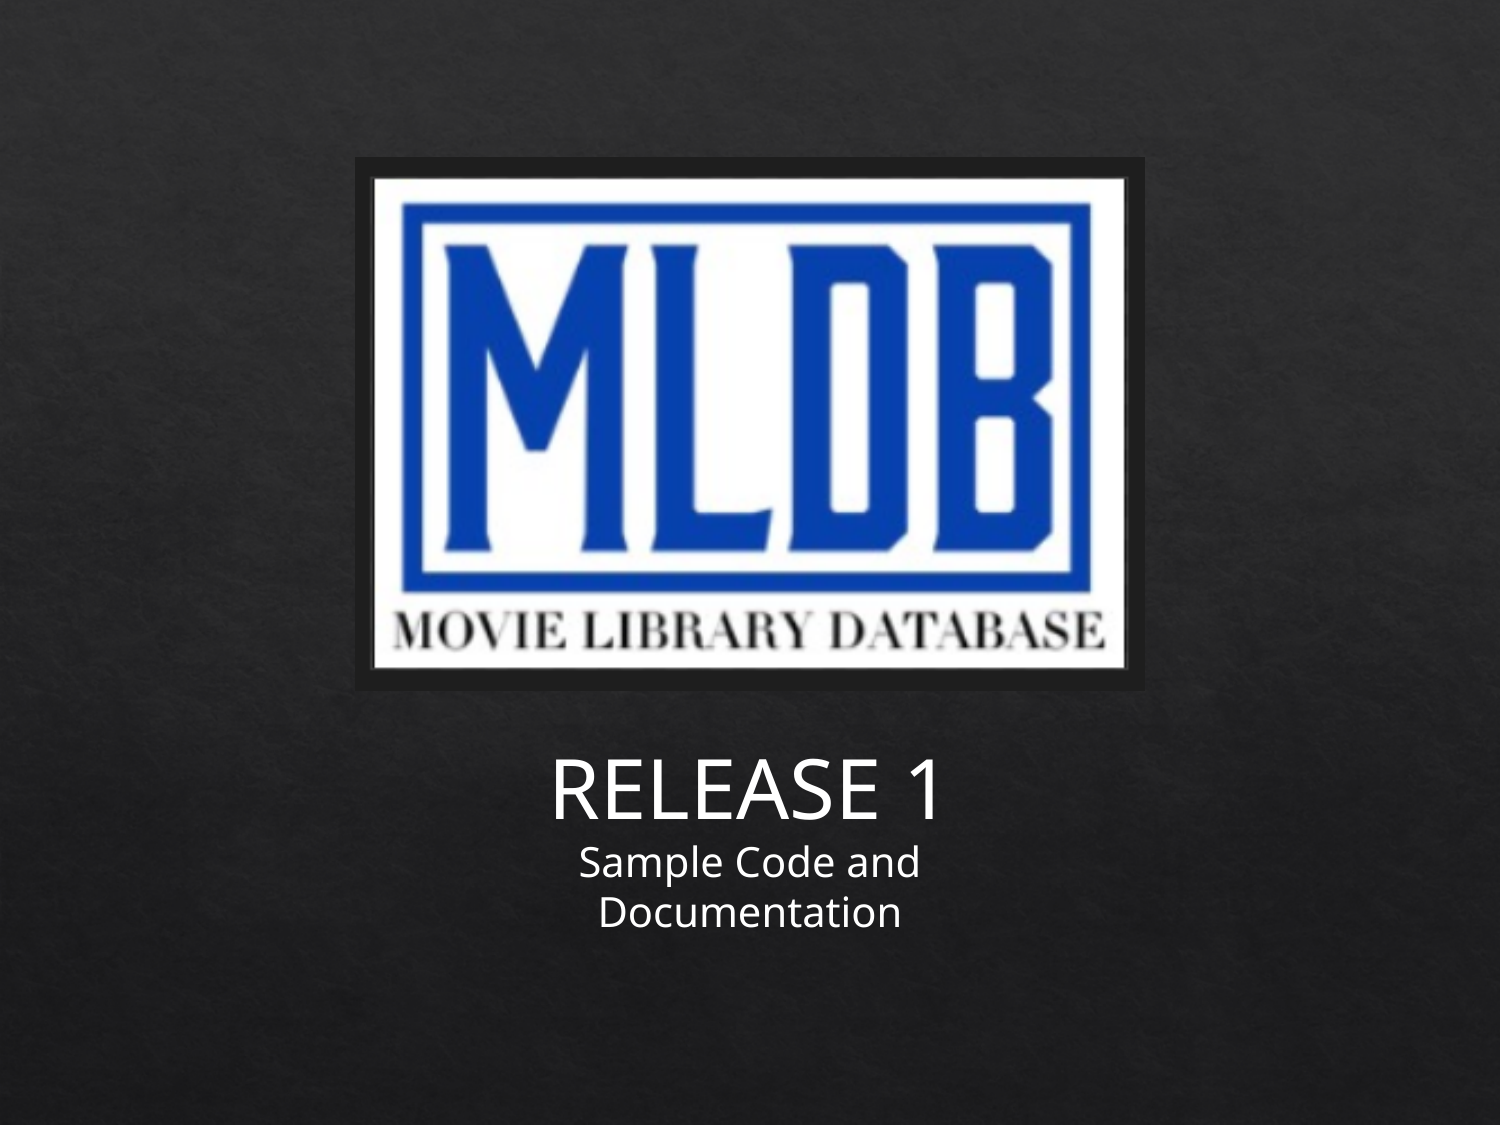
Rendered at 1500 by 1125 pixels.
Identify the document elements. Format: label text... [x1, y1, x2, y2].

picture [354, 157, 1145, 691]
text_box RELEASE 1 Sample Code and Documentation [473, 728, 1027, 944]
